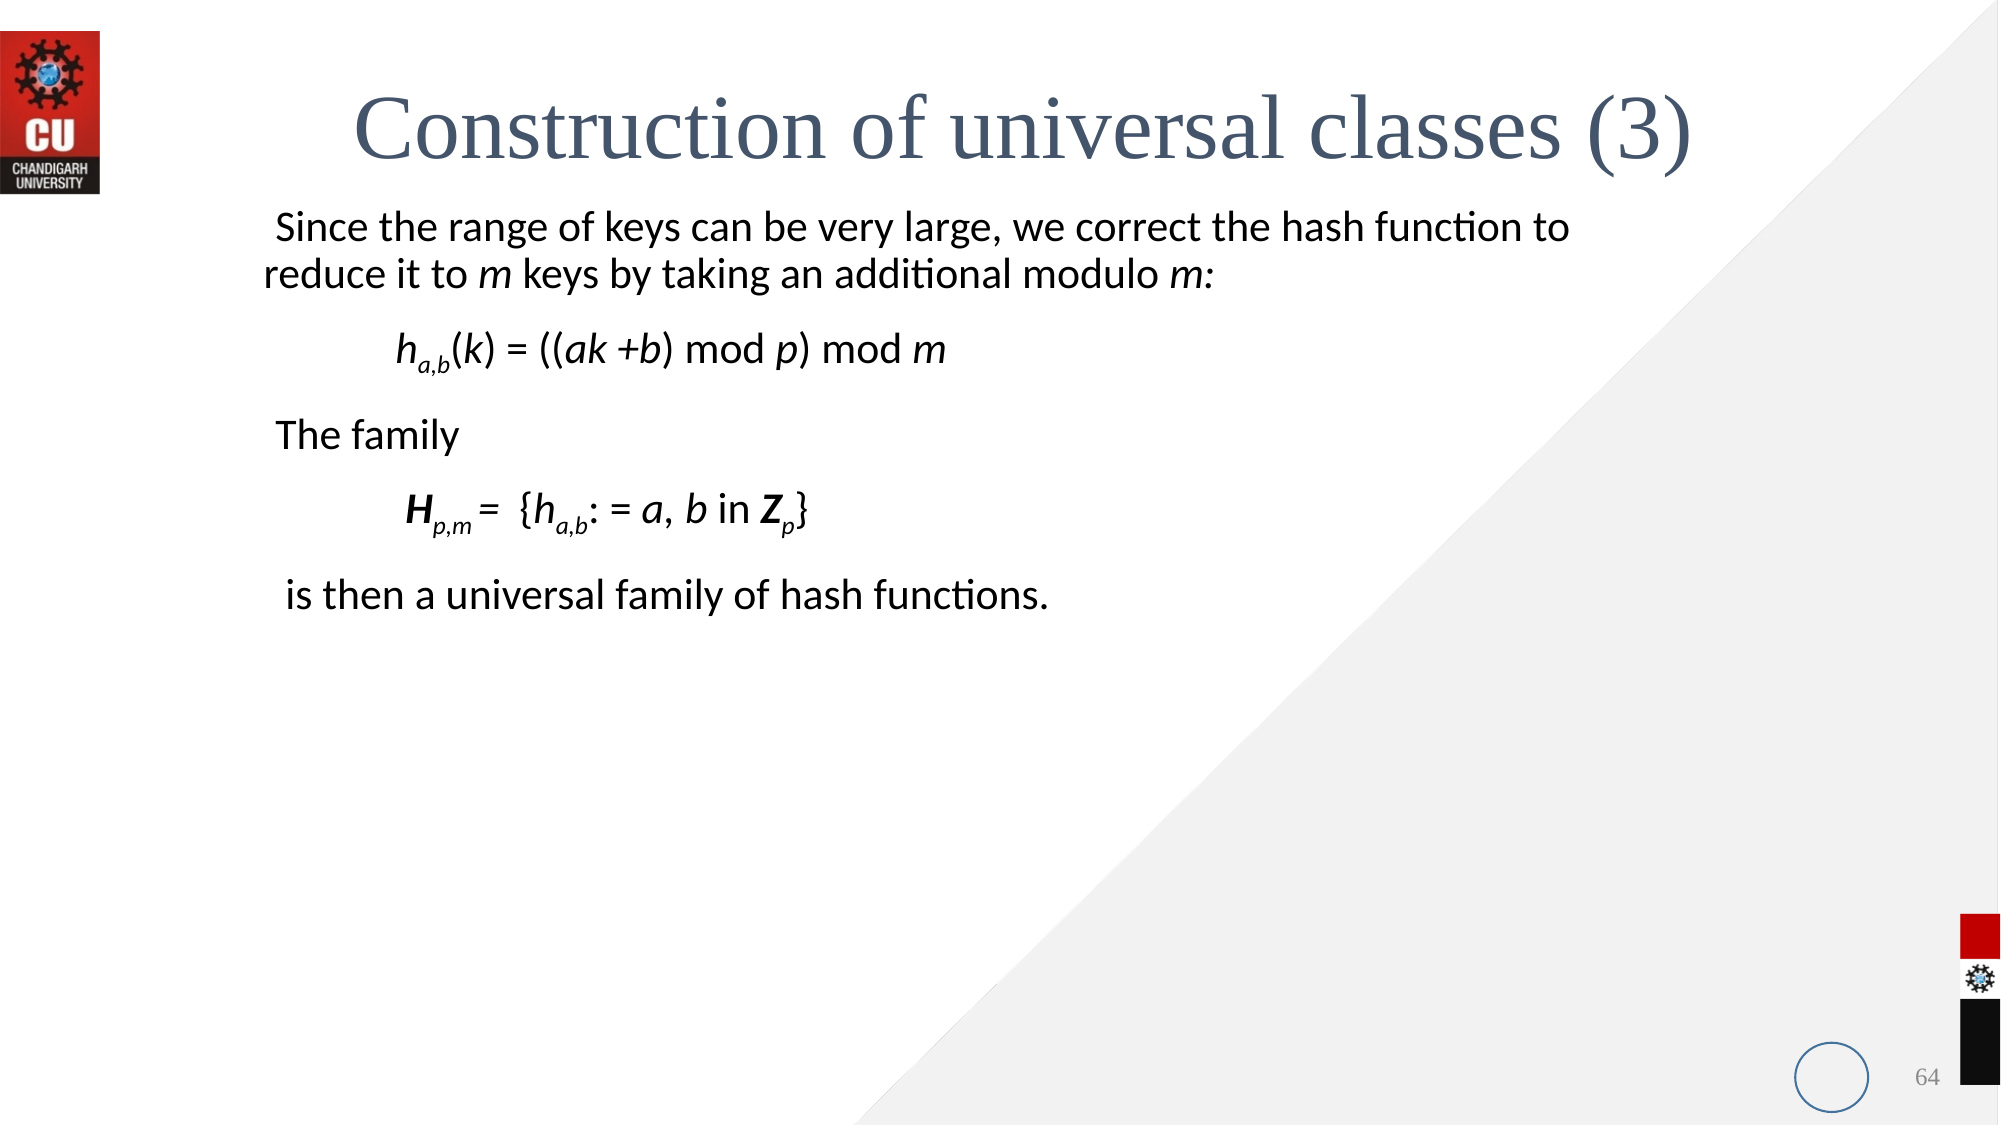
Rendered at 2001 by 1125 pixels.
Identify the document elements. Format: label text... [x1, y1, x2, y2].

text_box Construction of universal classes (3) [338, 42, 1774, 202]
list Since the range of keys can be very large, we correct the hash function to reduce it to m keys by taking an additional modulo m: ha,b(k) = ((ak +b) mod p) mod m The family Hp,m = {ha,b: = a, b in Zp} is then a universal family of hash functions. [220, 196, 1686, 965]
picture [0, 0, 2001, 1125]
slide_number 64 [1538, 1050, 1956, 1100]
